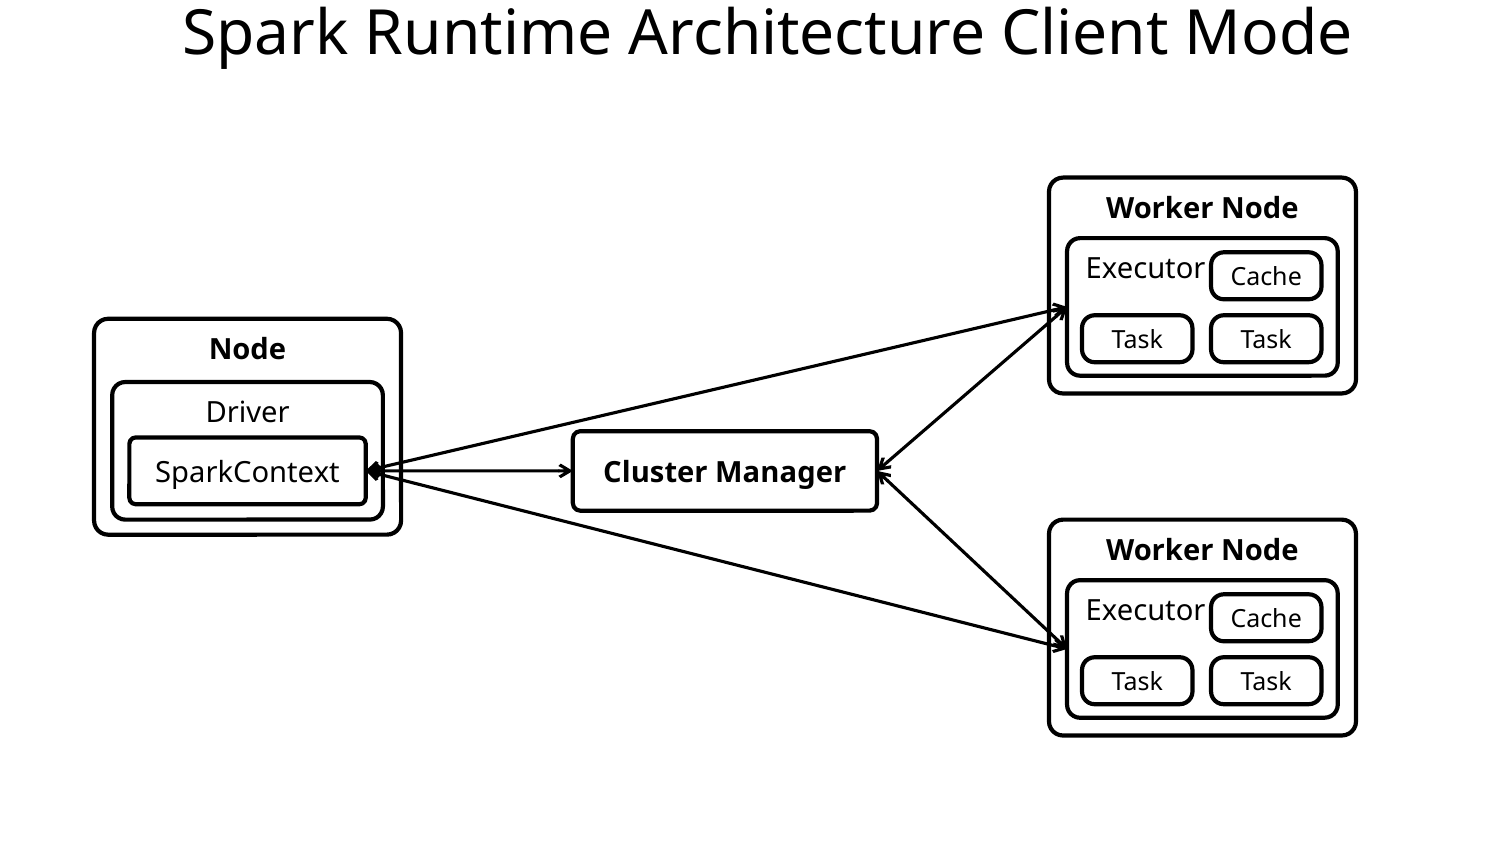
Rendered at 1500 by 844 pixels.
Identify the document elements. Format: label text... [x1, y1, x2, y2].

text_box Cache [1208, 250, 1324, 302]
text_box Node [91, 316, 360, 537]
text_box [365, 306, 875, 470]
text_box Task [1079, 655, 1195, 707]
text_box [365, 470, 871, 650]
text_box SparkContext [127, 435, 360, 507]
text_box Worker Node [1046, 517, 1359, 738]
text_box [876, 306, 1068, 472]
text_box Executor [1064, 236, 1340, 378]
text_box Task [1208, 313, 1324, 365]
text_box Task [1079, 313, 1195, 365]
text_box Spark Runtime Architecture Client Mode [92, 0, 1443, 126]
text_box Driver [110, 379, 360, 522]
text_box Executor [1064, 578, 1340, 720]
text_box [876, 478, 1068, 650]
text_box Worker Node [1046, 175, 1359, 396]
text_box Task [1208, 655, 1324, 707]
text_box Cache [1208, 592, 1324, 644]
